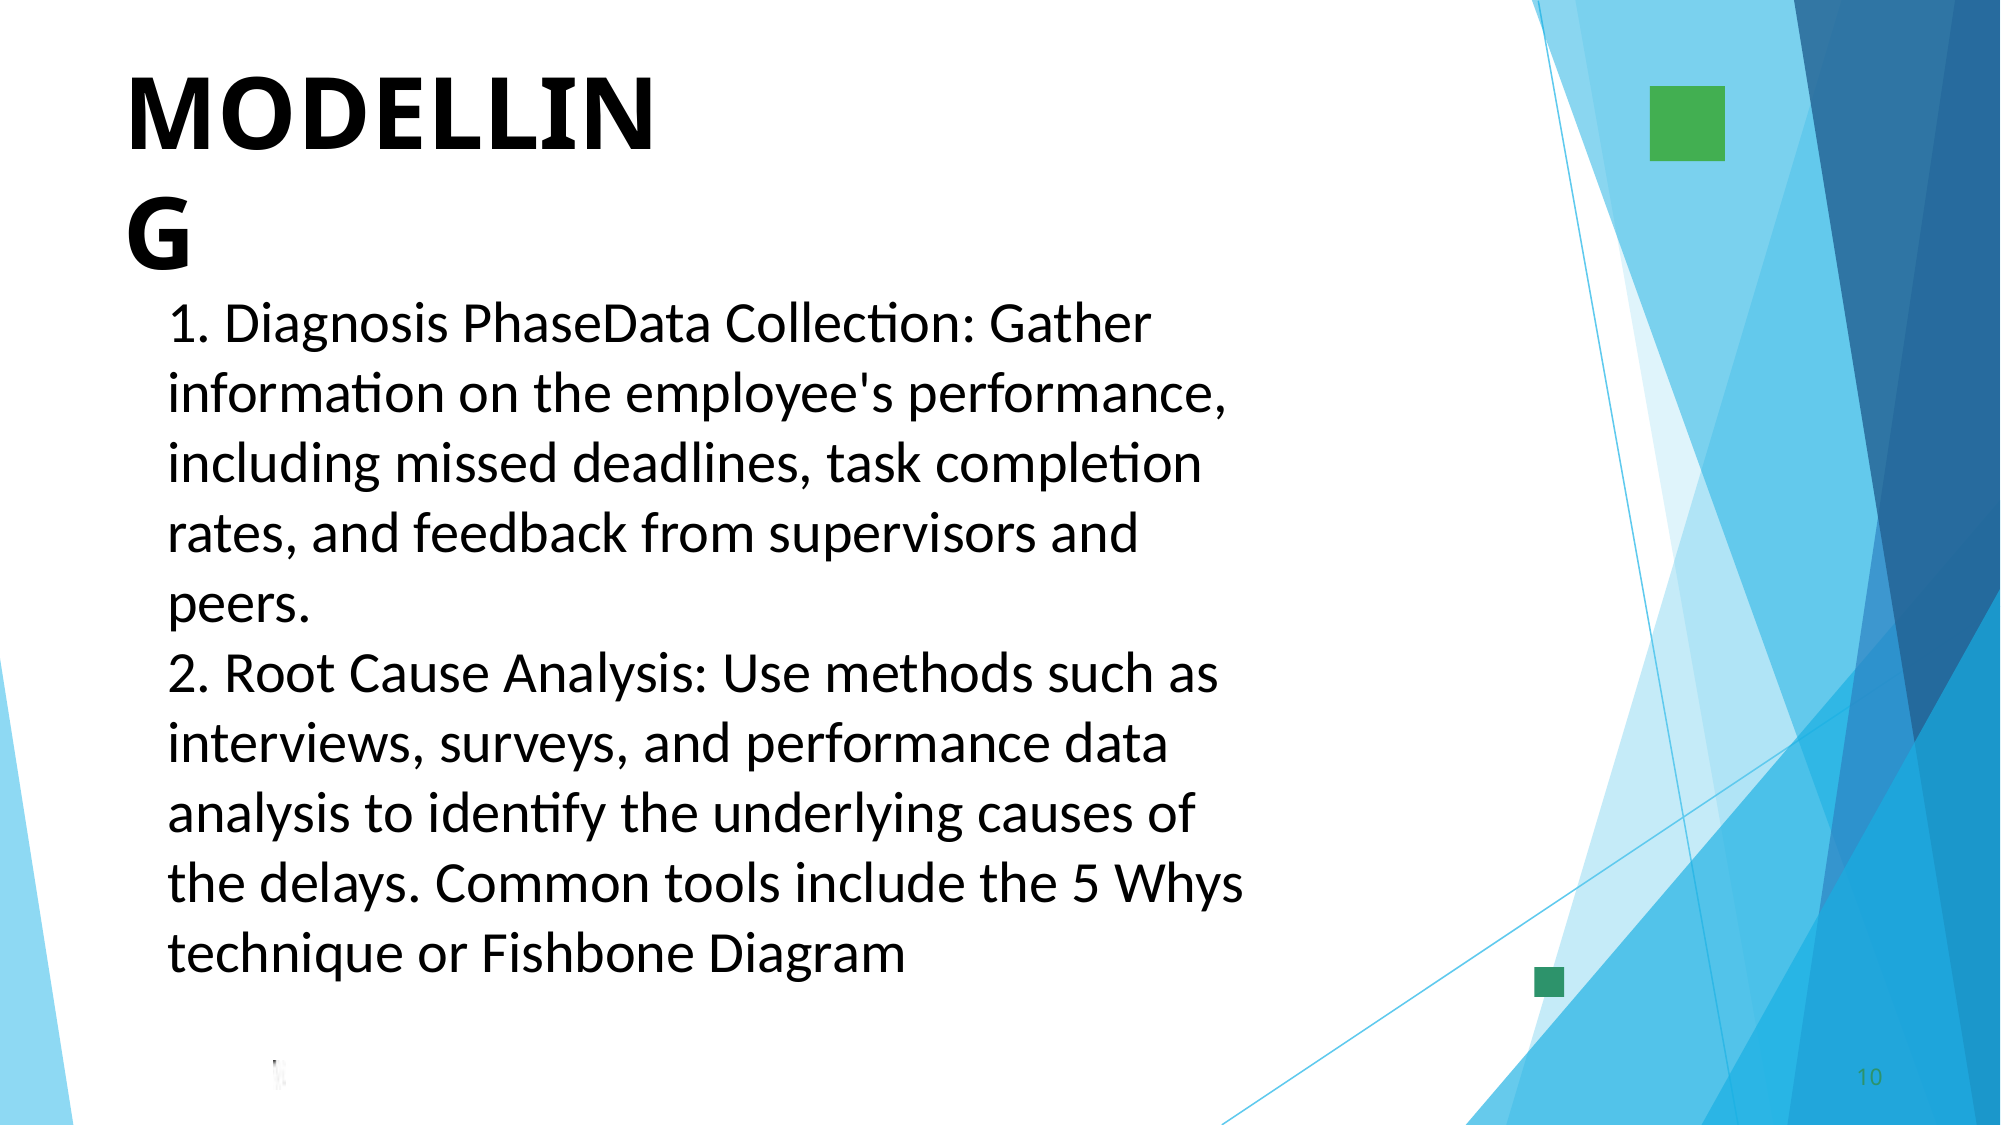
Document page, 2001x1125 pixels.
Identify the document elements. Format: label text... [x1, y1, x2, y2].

picture [273, 1060, 286, 1090]
text_box 10 [1849, 1061, 1888, 1095]
text_box [1649, 86, 1725, 162]
text_box [1534, 967, 1565, 997]
text_box MODELLING [121, 47, 664, 290]
text_box 1. Diagnosis PhaseData Collection: Gather information on the employee's performance, including missed deadlines, task completion rates, and feedback from supervisors and peers. 2. Root Cause Analysis: Use methods such as interviews, surveys, and performance data analysis to identify the underlying causes of the delays. Common tools include the 5 Whys technique or Fishbone Diagram [152, 277, 1285, 992]
